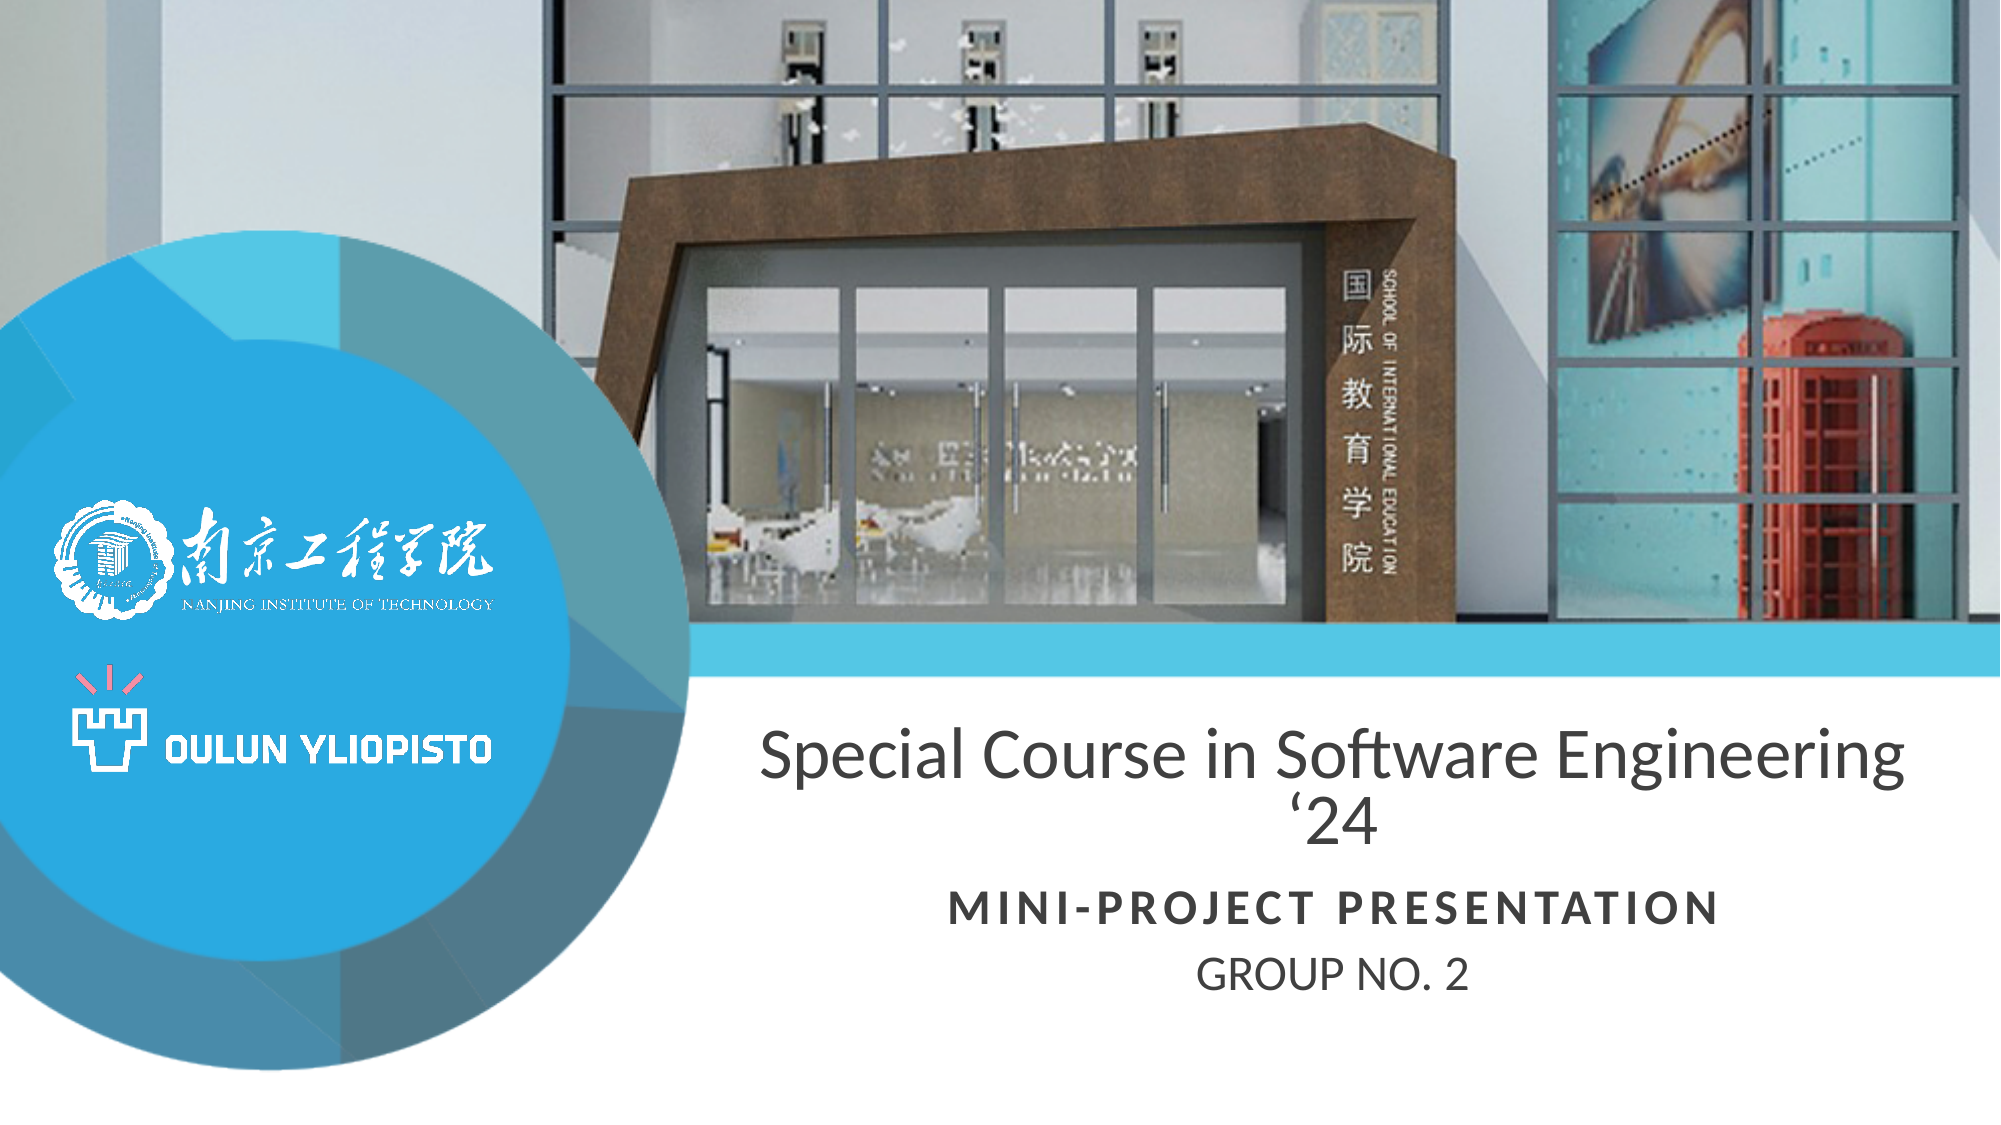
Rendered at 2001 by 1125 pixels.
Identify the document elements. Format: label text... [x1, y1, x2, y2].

title Special Course in Software Engineering ‘24 [698, 717, 1968, 866]
subtitle MINI-PROJECT PRESENTATION GROUP NO. 2 [698, 881, 1968, 1012]
picture [0, 0, 2000, 1125]
